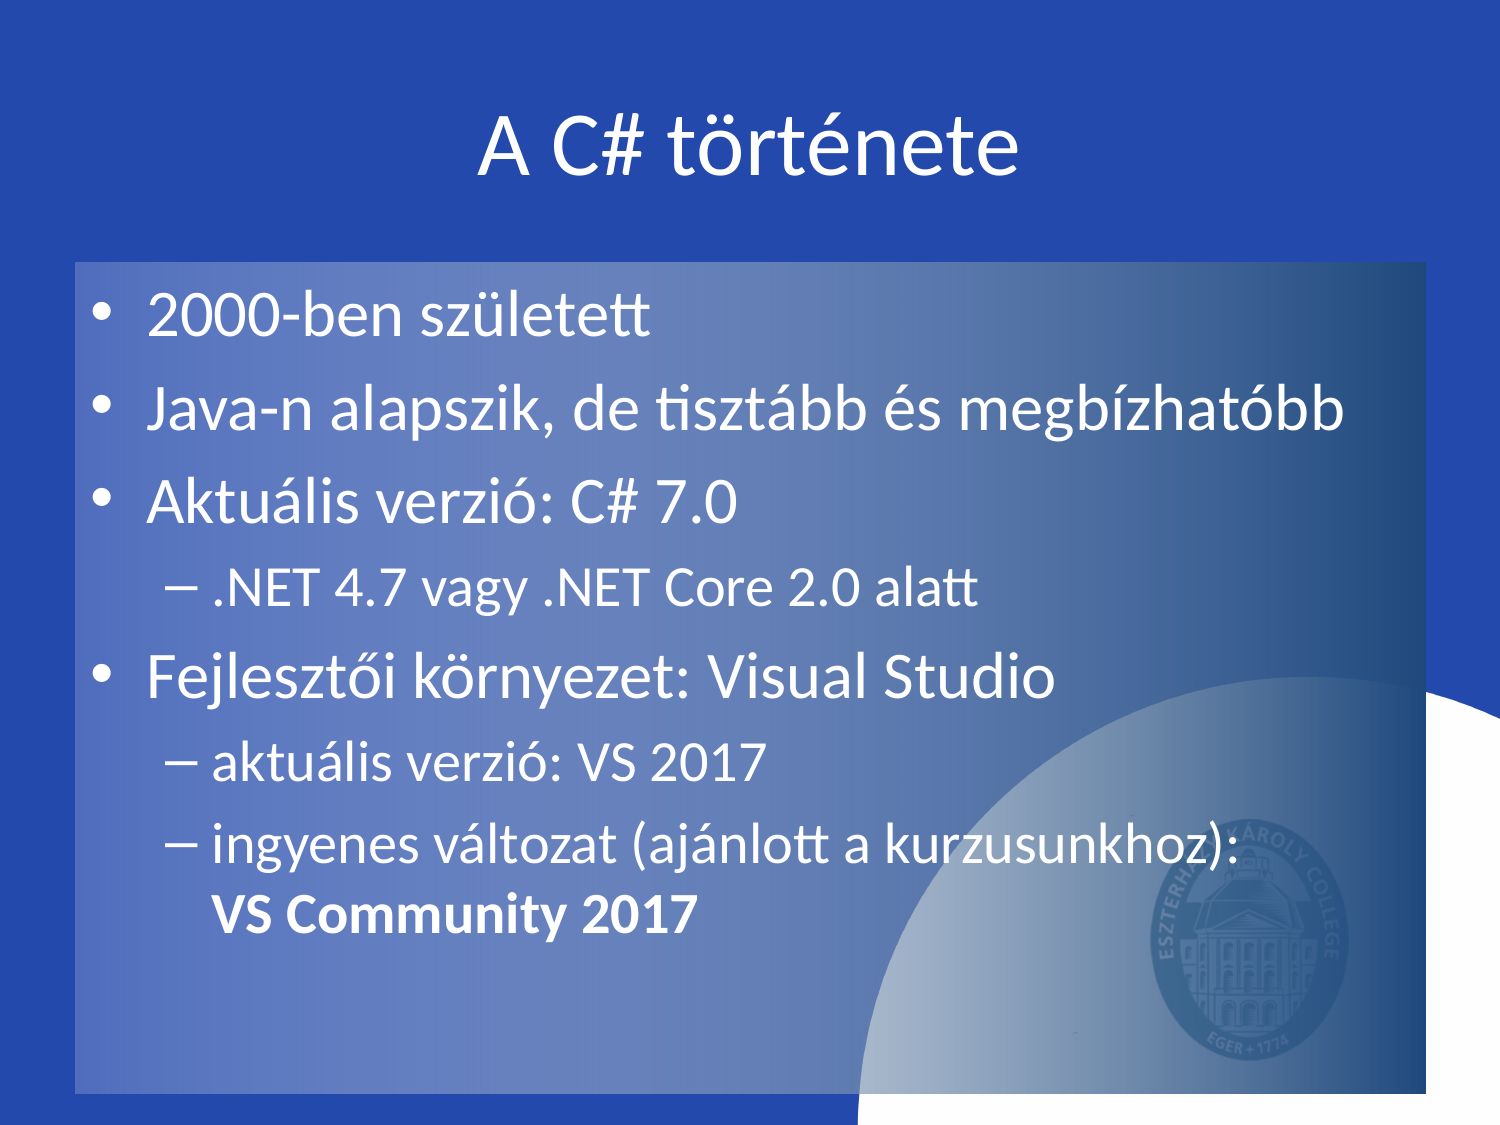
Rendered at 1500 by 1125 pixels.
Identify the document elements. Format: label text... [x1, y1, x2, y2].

title A C# története [75, 45, 1425, 233]
picture [0, 0, 1500, 1125]
list 2000-ben született Java-n alapszik, de tisztább és megbízhatóbb Aktuális verzió: C# 7.0 .NET 4.7 vagy .NET Core 2.0 alatt Fejlesztői környezet: Visual Studio aktuális verzió: VS 2017 ingyenes változat (ajánlott a kurzusunkhoz): VS Community 2017 [75, 262, 1425, 1094]
